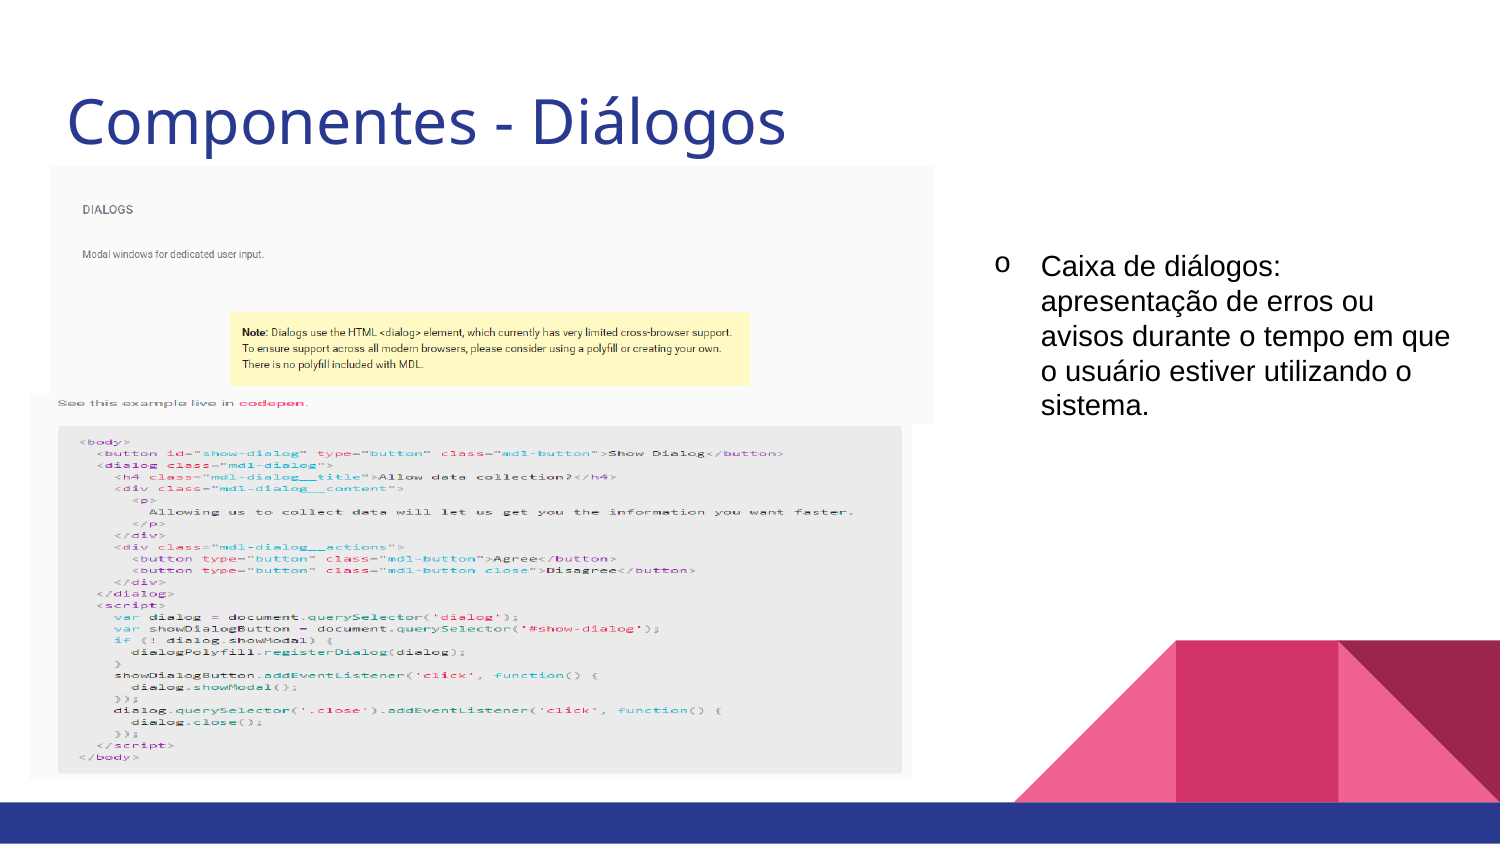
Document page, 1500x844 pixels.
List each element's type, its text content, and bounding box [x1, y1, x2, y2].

text_box Caixa de diálogos: apresentação de erros ou avisos durante o tempo em que o usuário estiver utilizando o sistema. [979, 239, 1467, 430]
title Componentes - Diálogos [51, 67, 1449, 167]
picture [29, 166, 935, 779]
